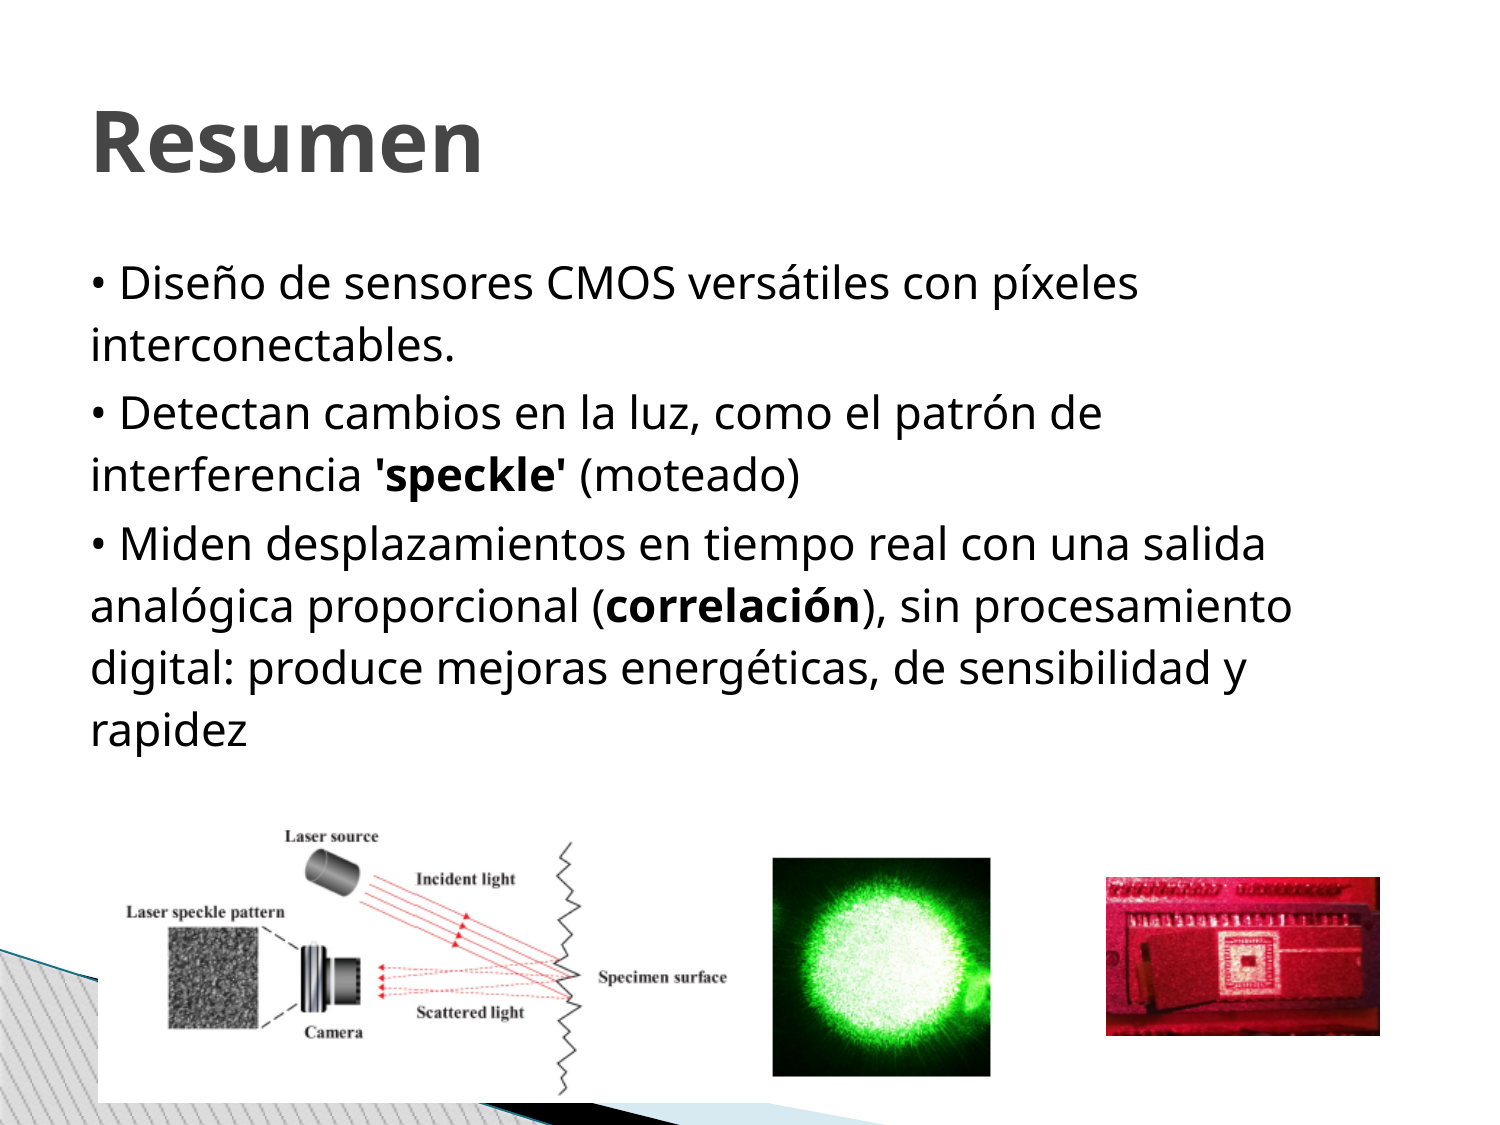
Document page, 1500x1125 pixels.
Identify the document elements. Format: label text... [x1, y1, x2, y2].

title Resumen [75, 45, 1425, 233]
picture [97, 810, 1040, 1103]
picture [1105, 877, 1380, 1036]
list • Diseño de sensores CMOS versátiles con píxeles interconectables. • Detectan cambios en la luz, como el patrón de interferencia 'speckle' (moteado) • Miden desplazamientos en tiempo real con una salida analógica proporcional (correlación), sin procesamiento digital: produce mejoras energéticas, de sensibilidad y rapidez [75, 243, 1359, 768]
